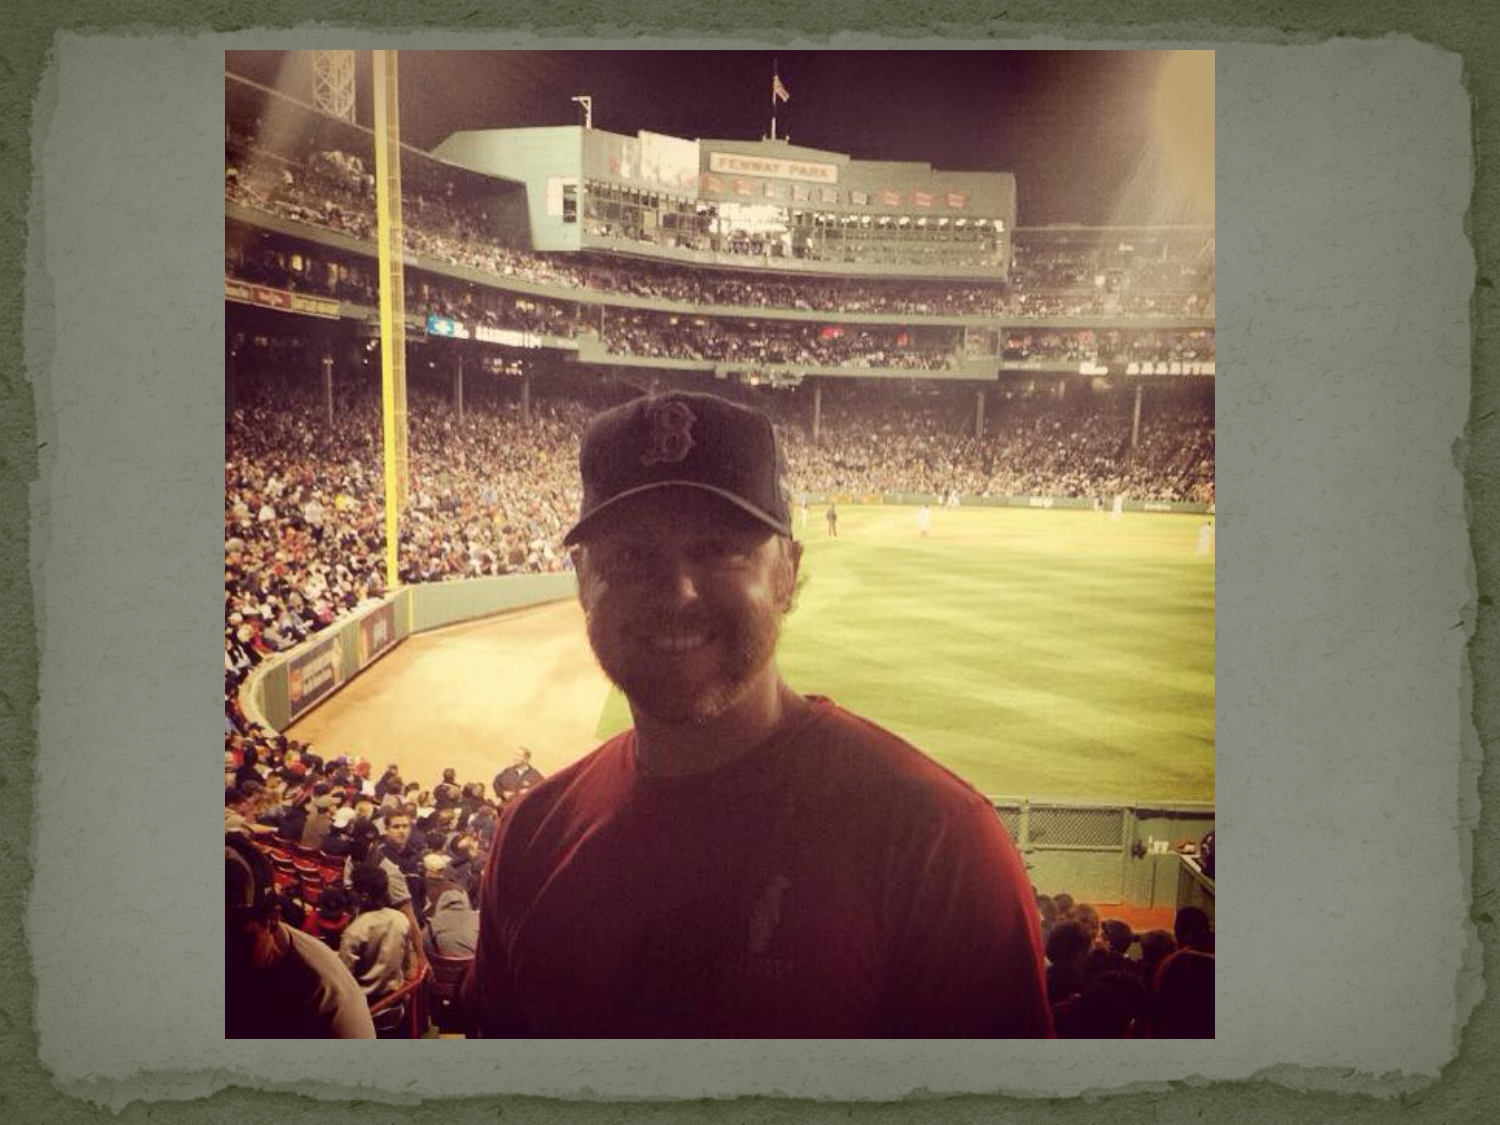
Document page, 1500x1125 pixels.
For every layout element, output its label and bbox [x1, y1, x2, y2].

list [23, 54, 1418, 1037]
